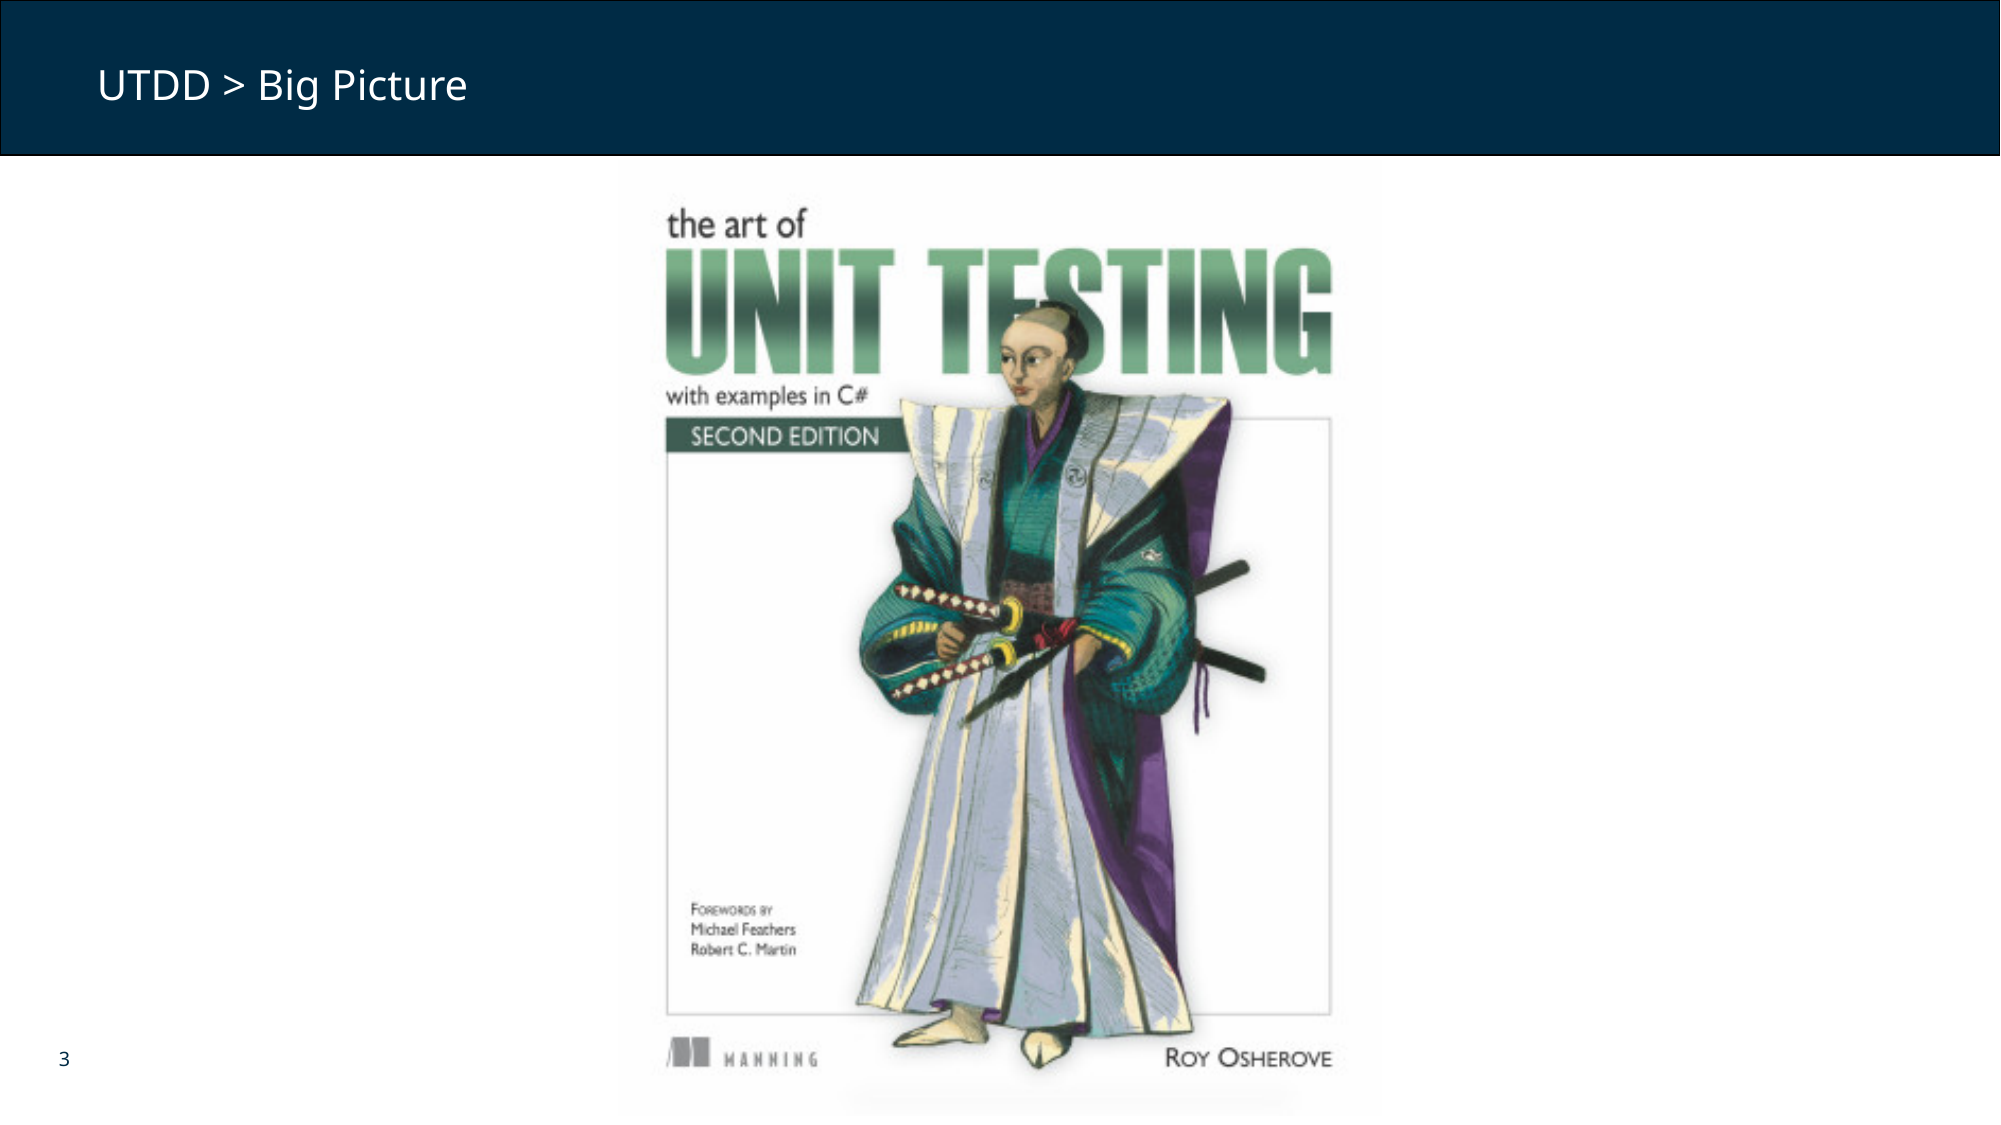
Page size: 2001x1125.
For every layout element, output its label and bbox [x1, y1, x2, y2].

text_box [0, 0, 2000, 156]
picture [618, 160, 1382, 1116]
